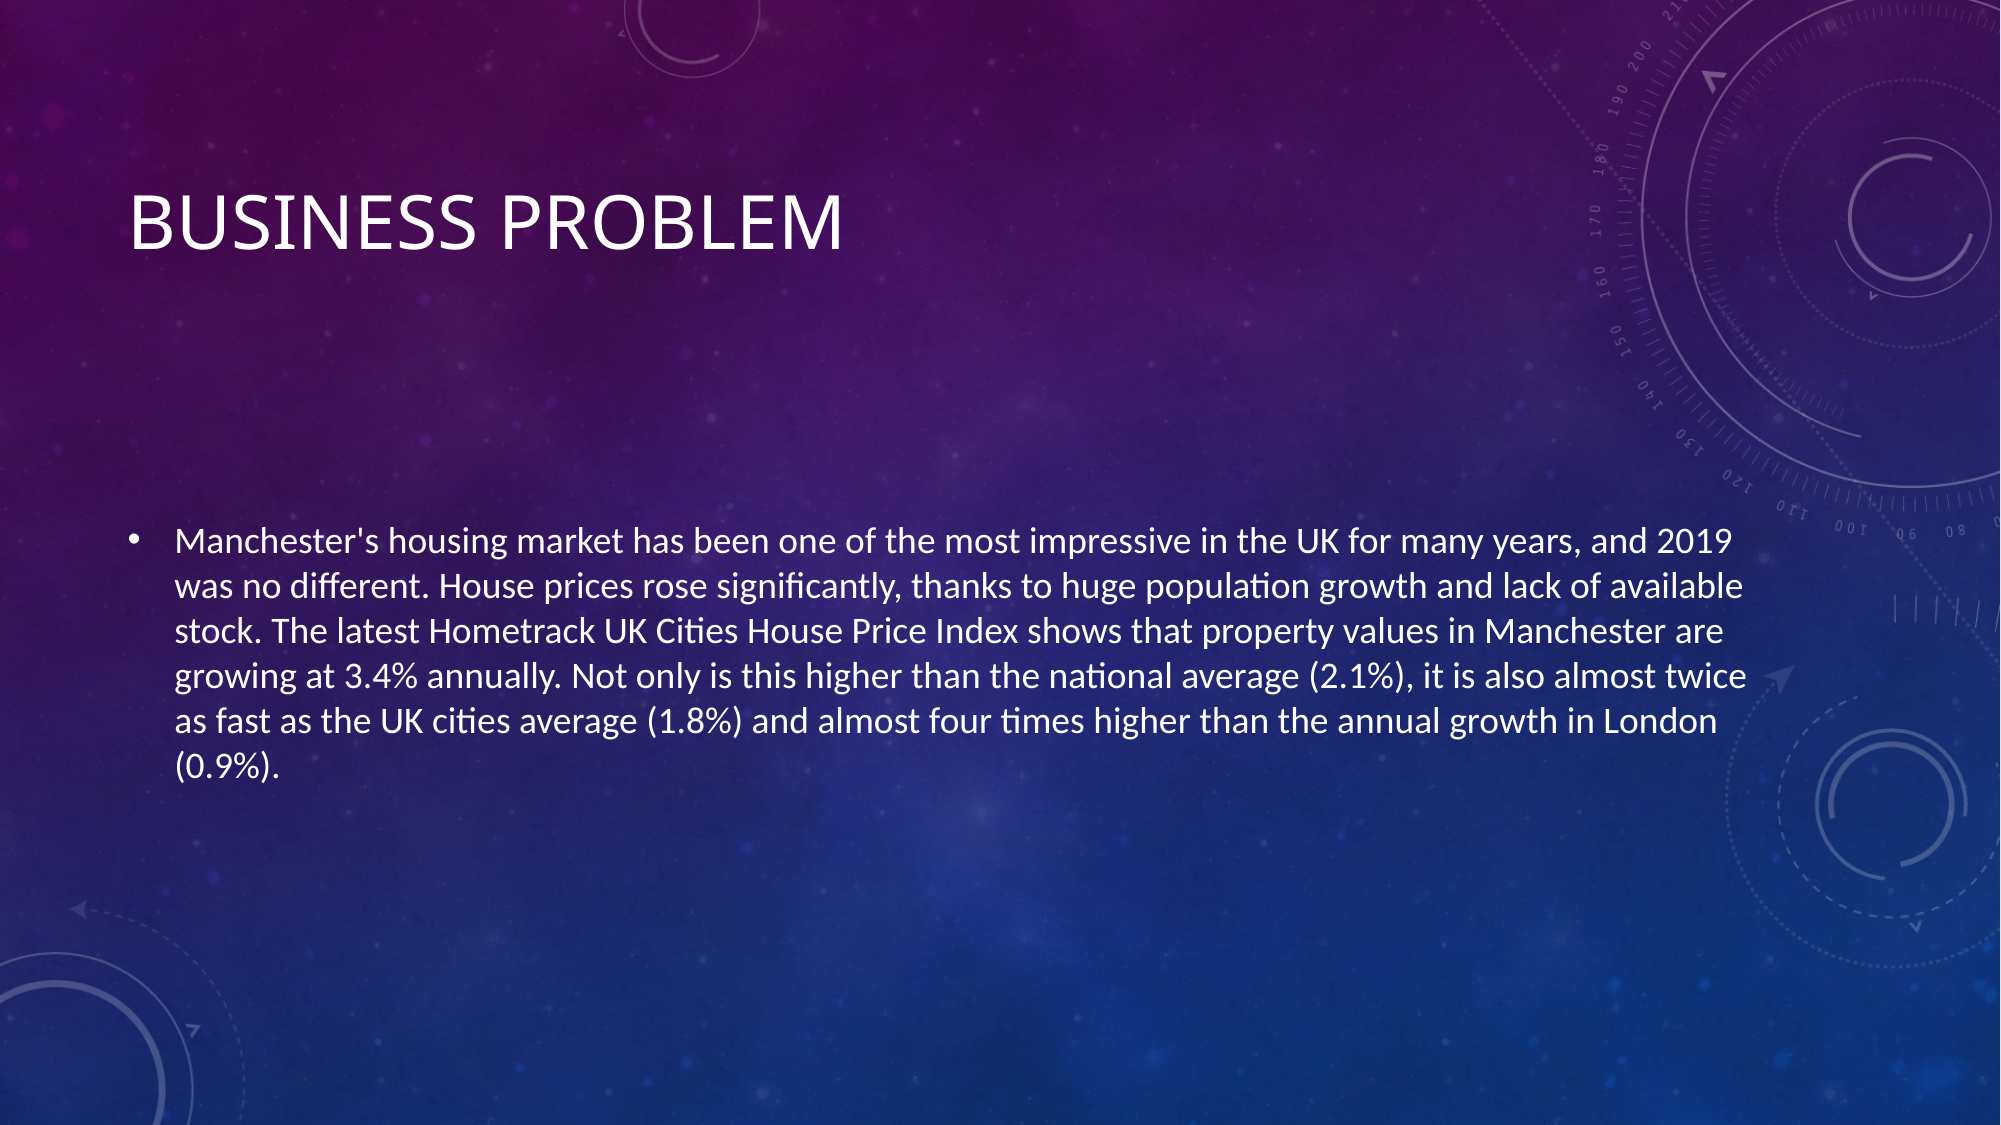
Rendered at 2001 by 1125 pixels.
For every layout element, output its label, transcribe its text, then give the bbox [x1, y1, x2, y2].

picture [0, 0, 2001, 1125]
title Business problem [112, 99, 1775, 339]
list Manchester's housing market has been one of the most impressive in the UK for many years, and 2019 was no different. House prices rose significantly, thanks to huge population growth and lack of available stock. The latest Hometrack UK Cities House Price Index shows that property values in Manchester are growing at 3.4% annually. Not only is this higher than the national average (2.1%), it is also almost twice as fast as the UK cities average (1.8%) and almost four times higher than the annual growth in London (0.9%). [112, 351, 1775, 950]
